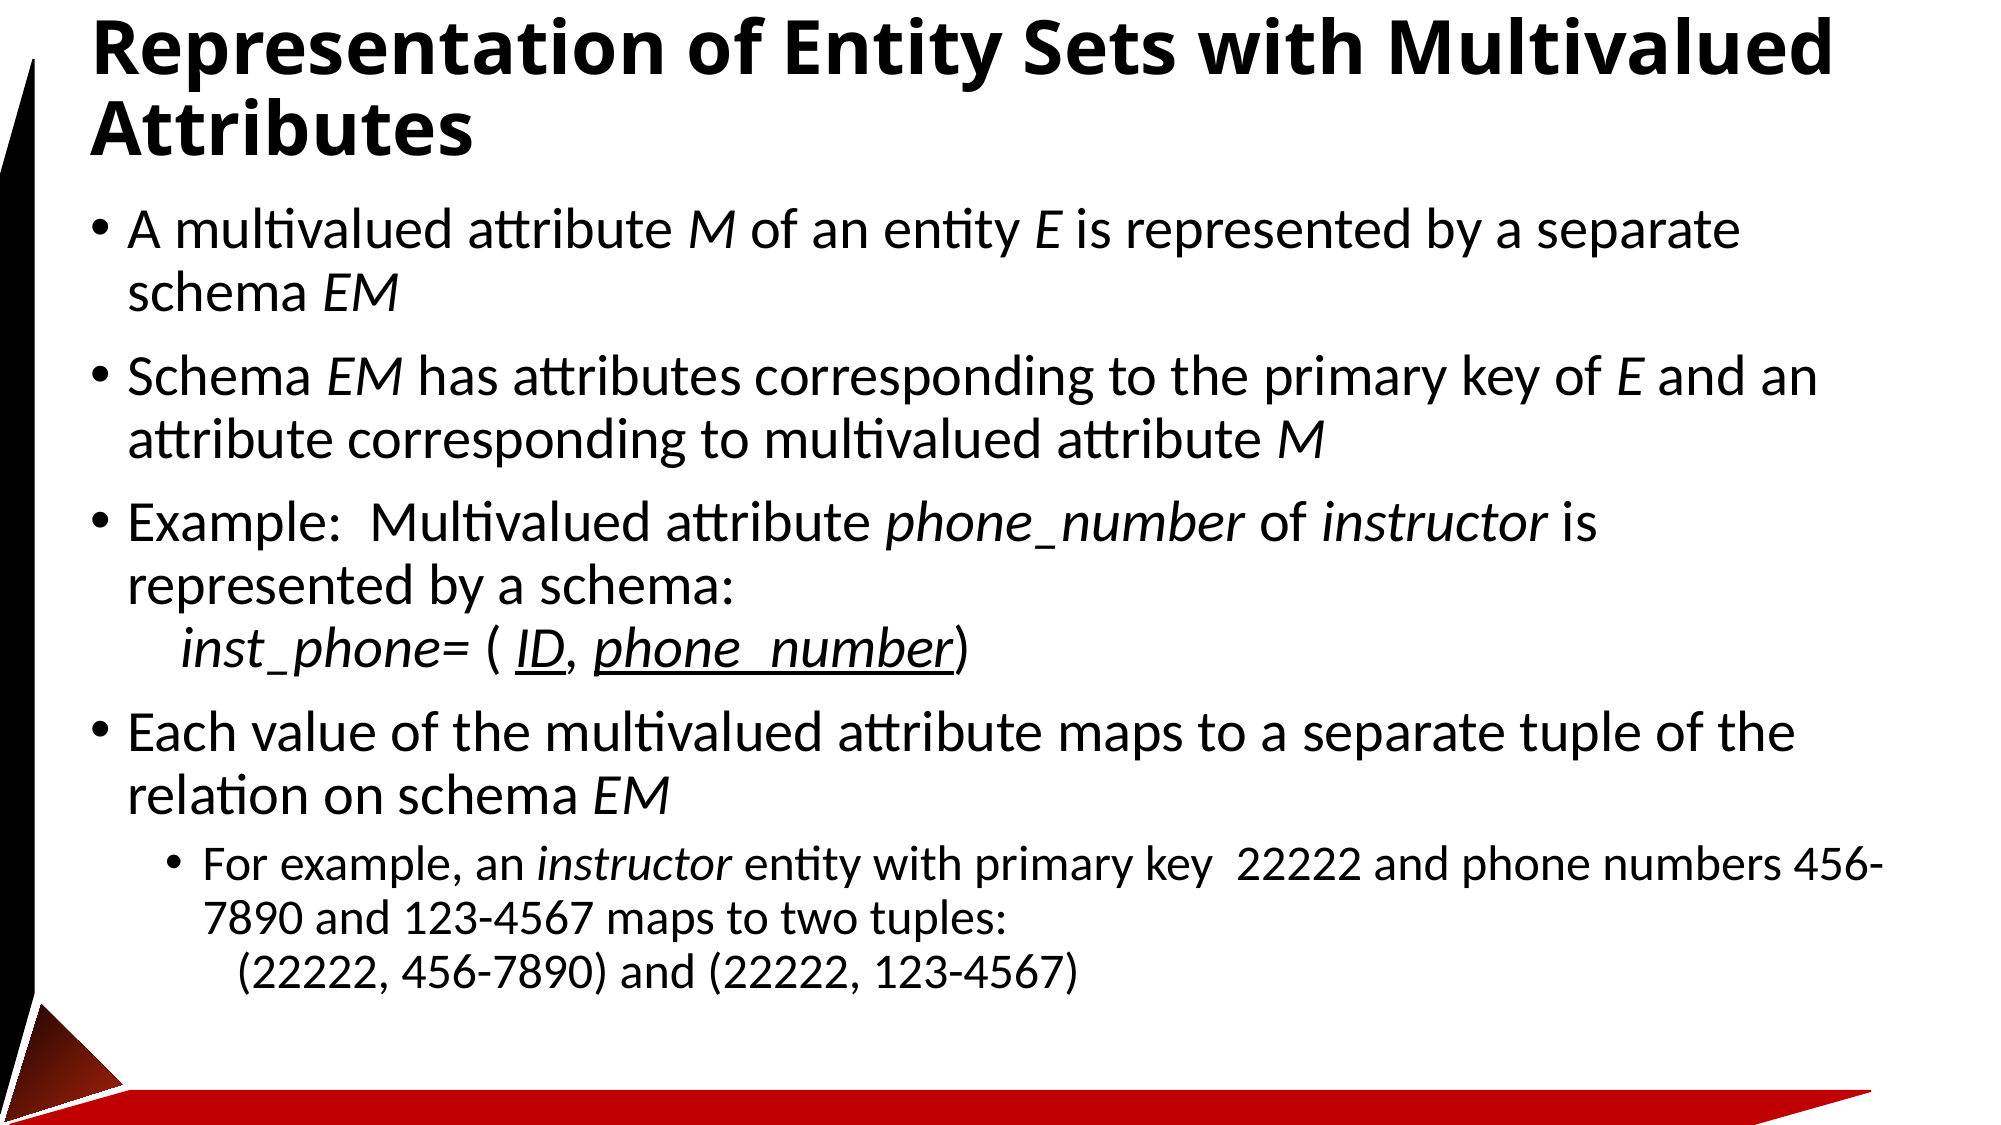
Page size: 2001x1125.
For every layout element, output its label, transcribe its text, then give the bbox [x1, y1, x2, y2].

title Representation of Entity Sets with Multivalued Attributes [75, 40, 1882, 141]
list A multivalued attribute M of an entity E is represented by a separate schema EM Schema EM has attributes corresponding to the primary key of E and an attribute corresponding to multivalued attribute M Example: Multivalued attribute phone_number of instructor is represented by a schema: inst_phone= ( ID, phone_number) Each value of the multivalued attribute maps to a separate tuple of the relation on schema EM For example, an instructor entity with primary key 22222 and phone numbers 456-7890 and 123-4567 maps to two tuples: (22222, 456-7890) and (22222, 123-4567) [75, 191, 1905, 1097]
